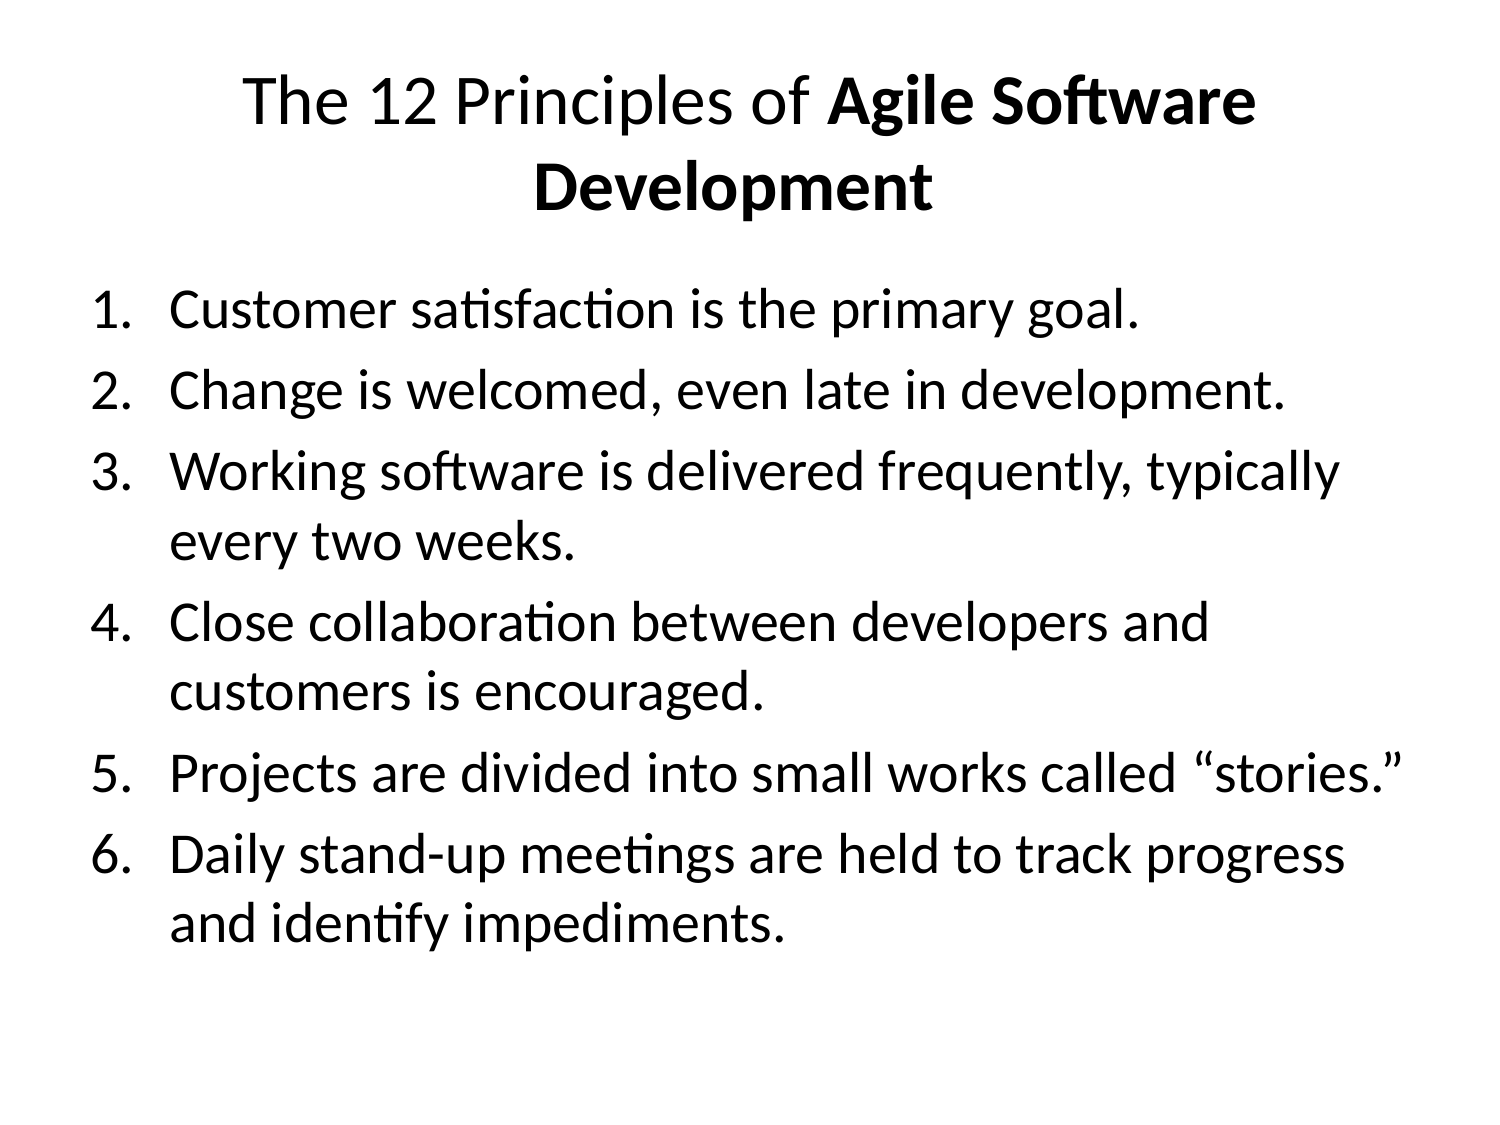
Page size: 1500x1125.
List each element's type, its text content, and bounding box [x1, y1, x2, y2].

title The 12 Principles of Agile Software Development [75, 45, 1425, 233]
list Customer satisfaction is the primary goal. Change is welcomed, even late in development. Working software is delivered frequently, typically every two weeks. Close collaboration between developers and customers is encouraged. Projects are divided into small works called “stories.” Daily stand-up meetings are held to track progress and identify impediments. [75, 262, 1425, 1005]
